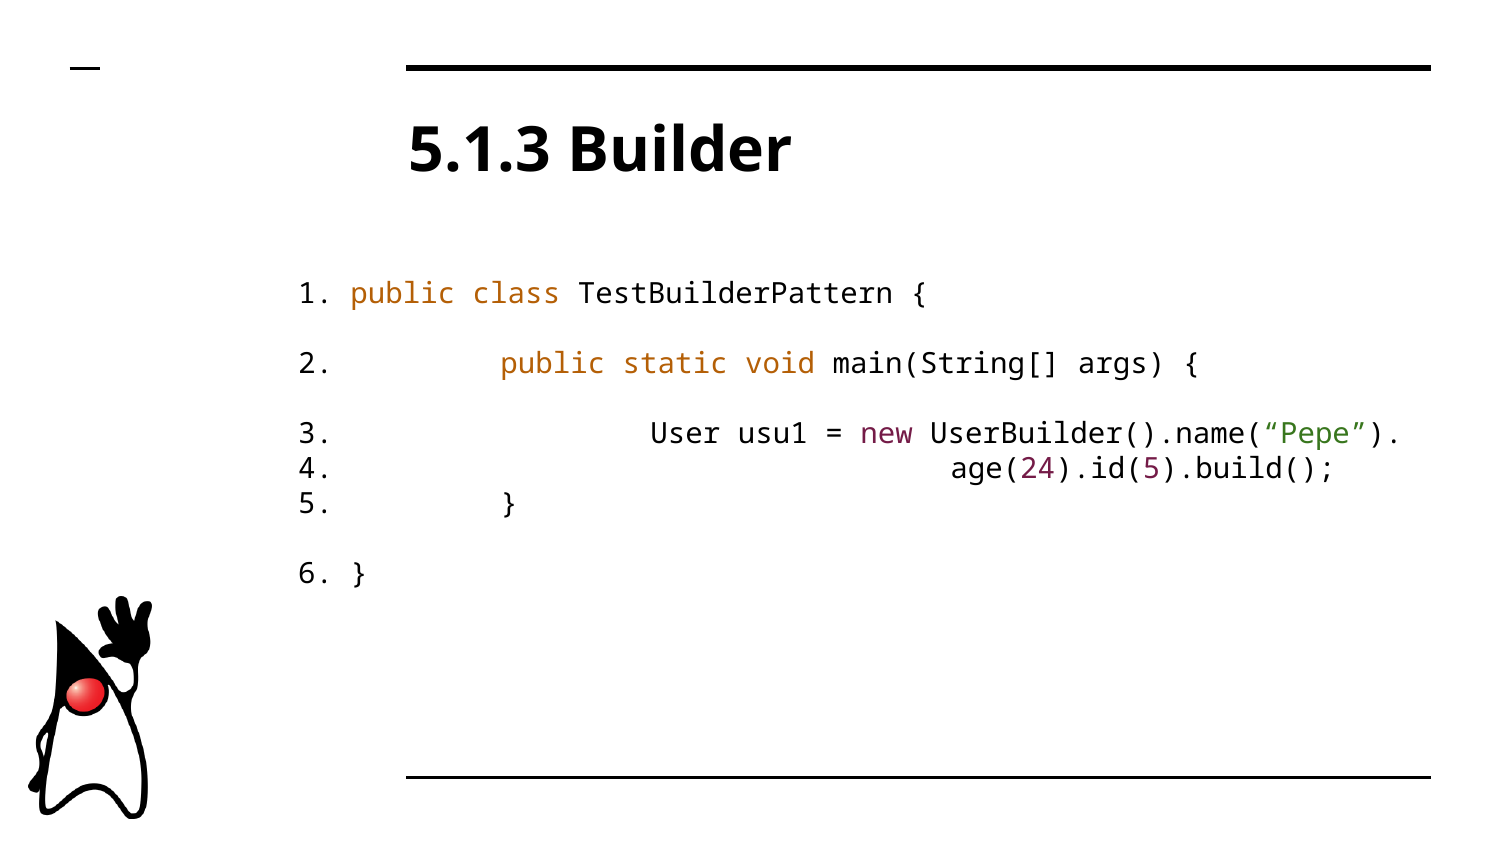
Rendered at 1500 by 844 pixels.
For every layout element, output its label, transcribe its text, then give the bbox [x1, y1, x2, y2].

text_box public class TestBuilderPattern { public static void main(String[] args) { User usu1 = new UserBuilder().name(“Pepe”). age(24).id(5).build(); } } [260, 259, 1500, 786]
title 5.1.3 Builder [393, 94, 1431, 199]
picture [28, 596, 152, 819]
